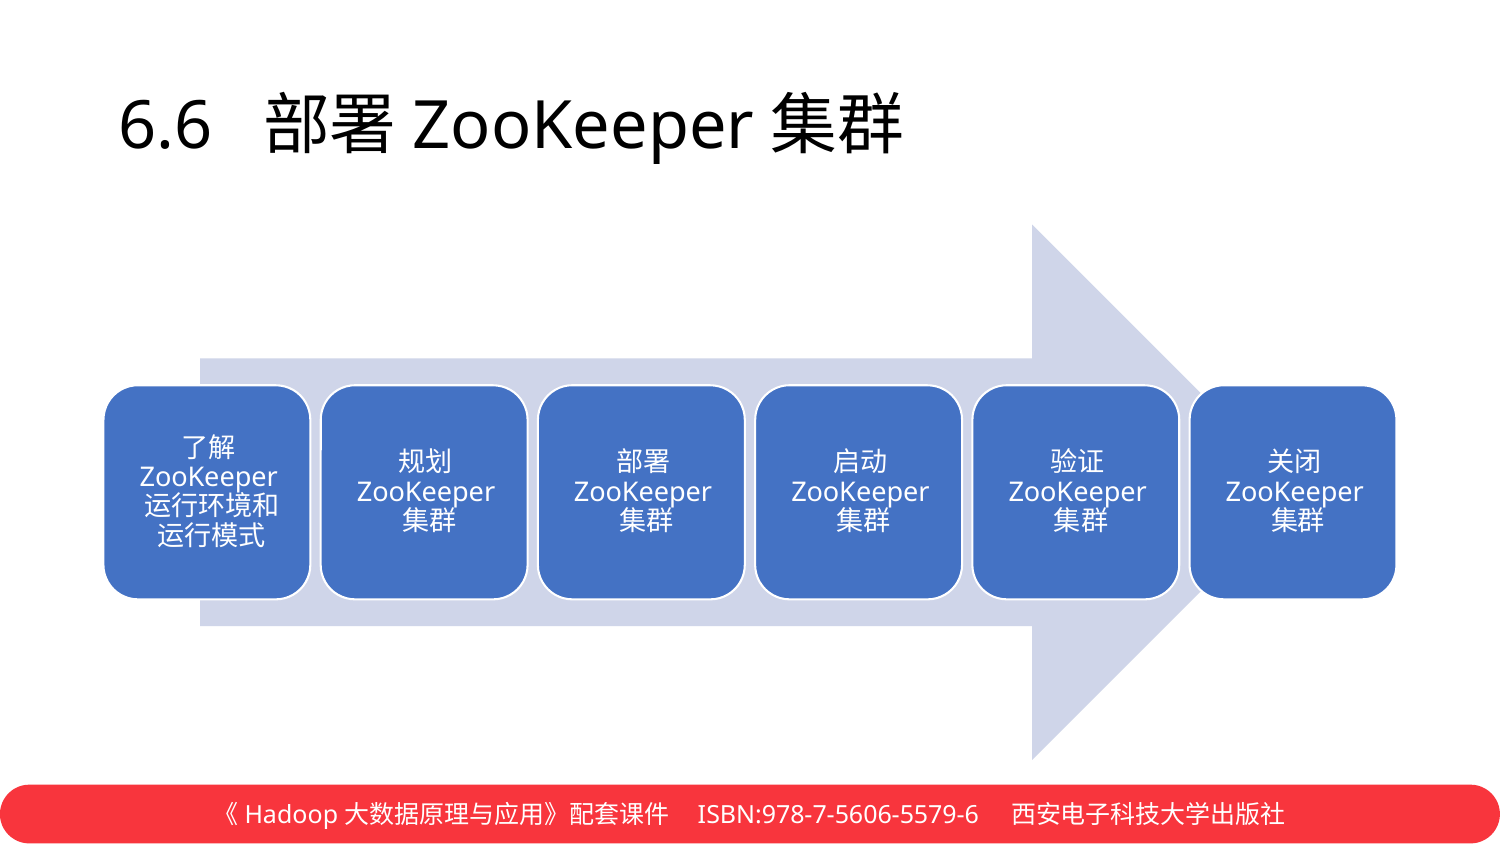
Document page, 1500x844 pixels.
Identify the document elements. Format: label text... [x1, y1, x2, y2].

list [103, 224, 1397, 760]
title 6.6 部署ZooKeeper集群 [103, 44, 1397, 208]
